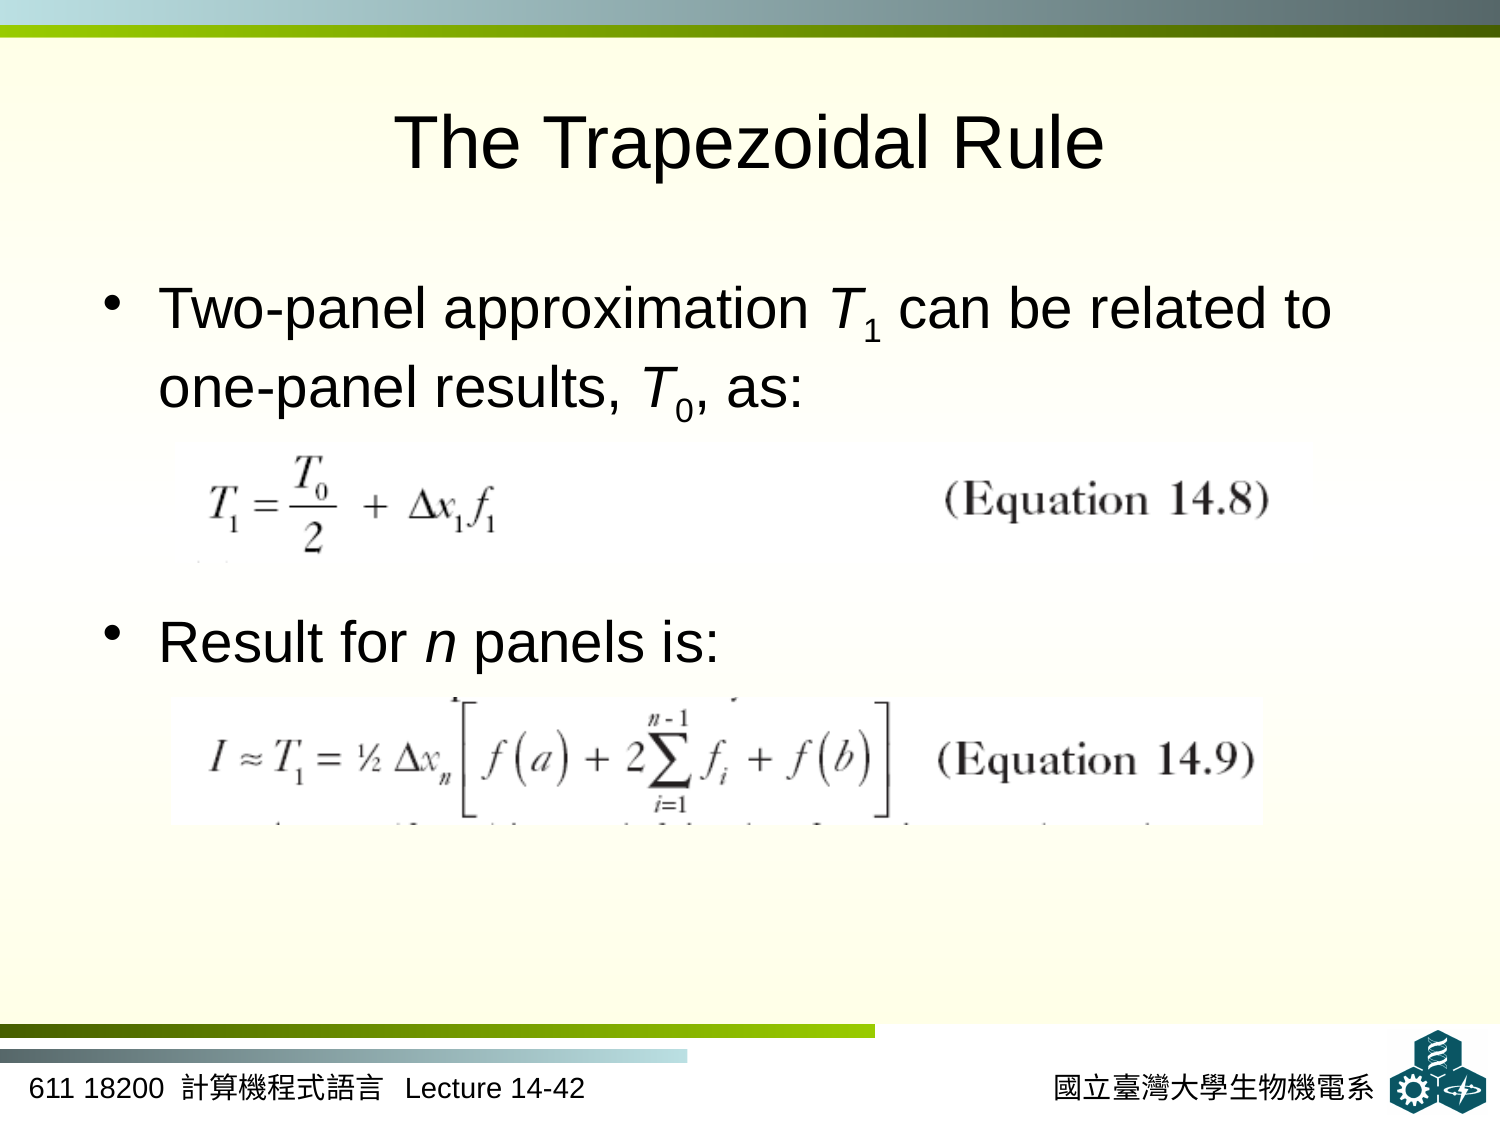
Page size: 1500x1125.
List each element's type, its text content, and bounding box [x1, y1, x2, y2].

picture [171, 697, 1263, 826]
title The Trapezoidal Rule [74, 44, 1426, 233]
picture [175, 442, 1313, 563]
list Two-panel approximation T1 can be related to one-panel results, T0, as: Result for n panels is: [87, 262, 1413, 963]
picture [1387, 1029, 1488, 1115]
